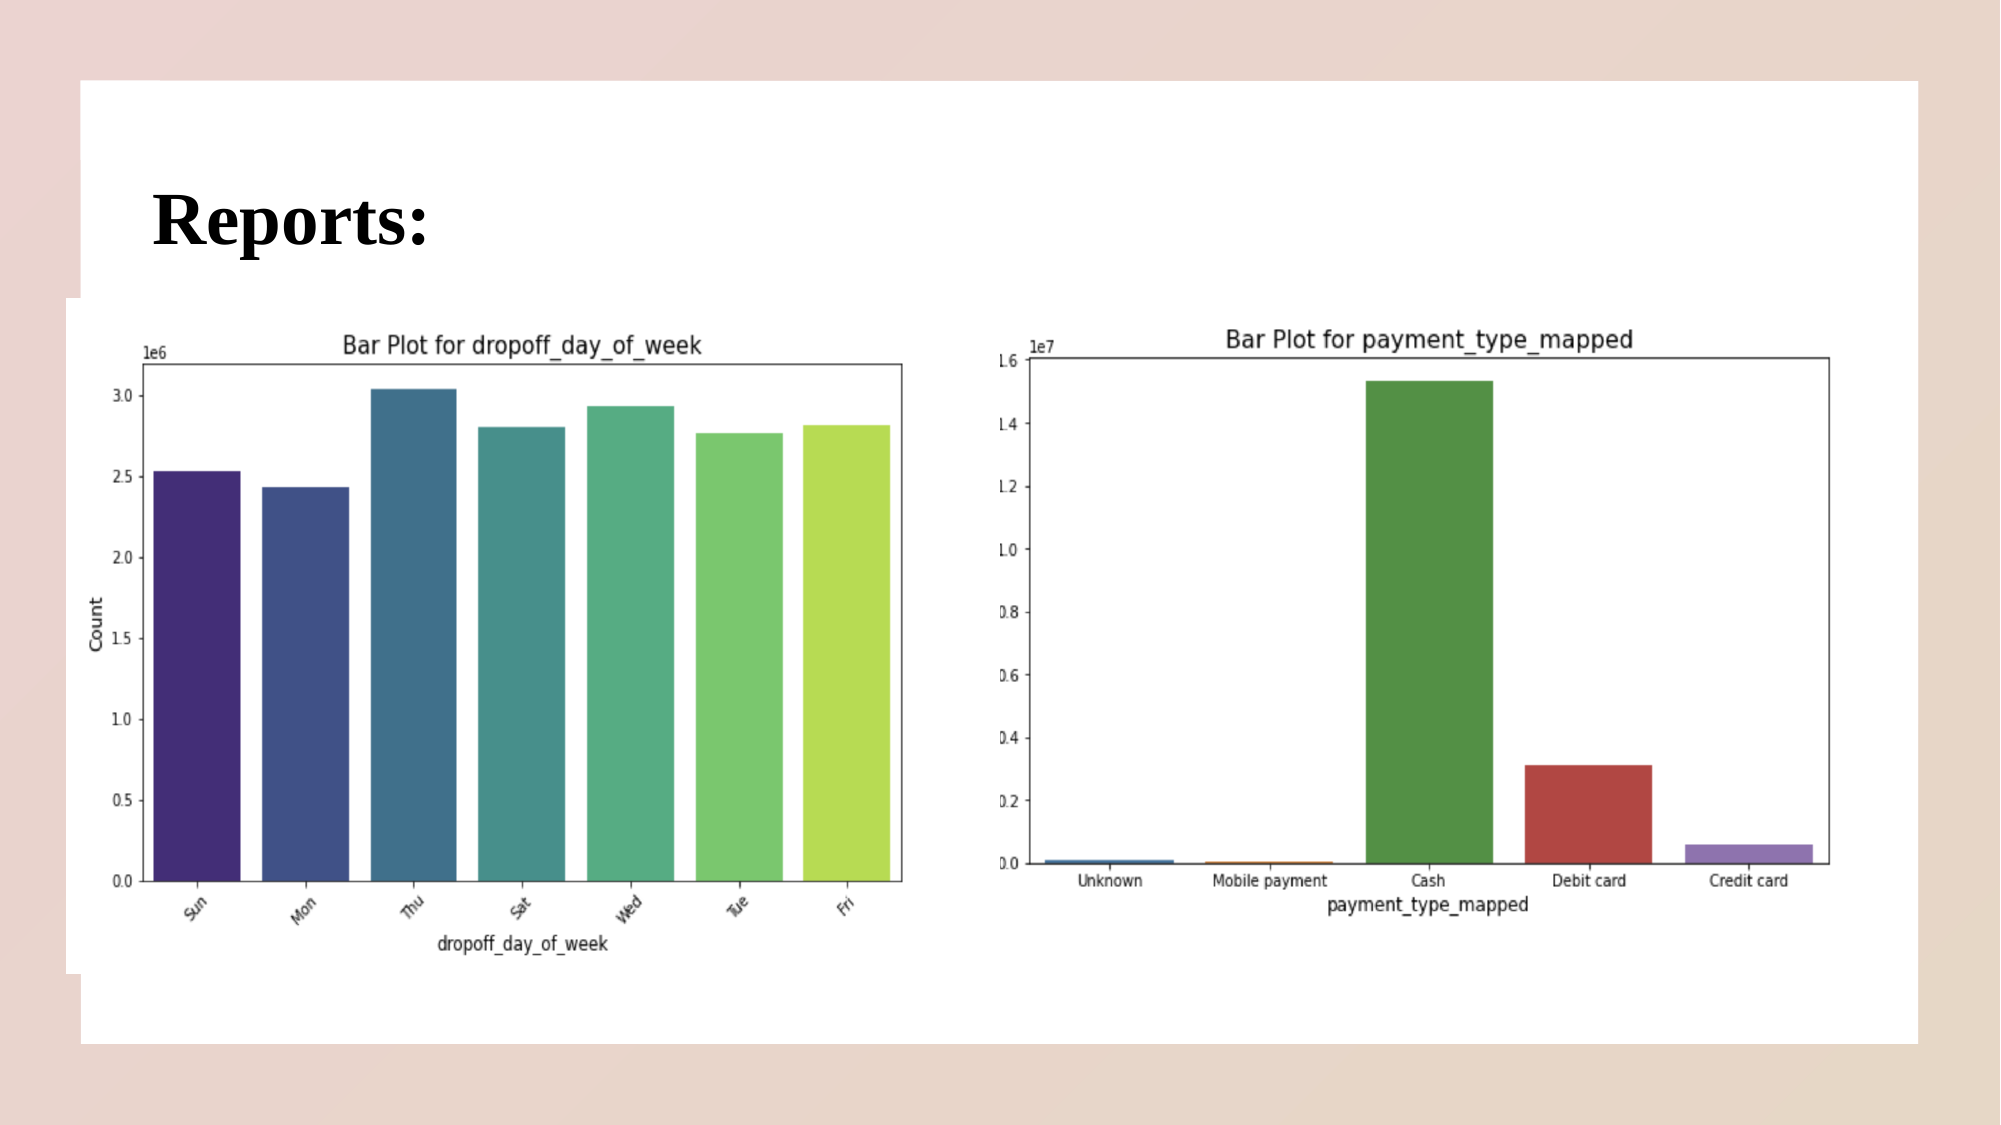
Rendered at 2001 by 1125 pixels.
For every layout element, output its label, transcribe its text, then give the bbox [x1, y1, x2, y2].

picture [66, 298, 1894, 974]
title Reports: [137, 111, 1863, 298]
